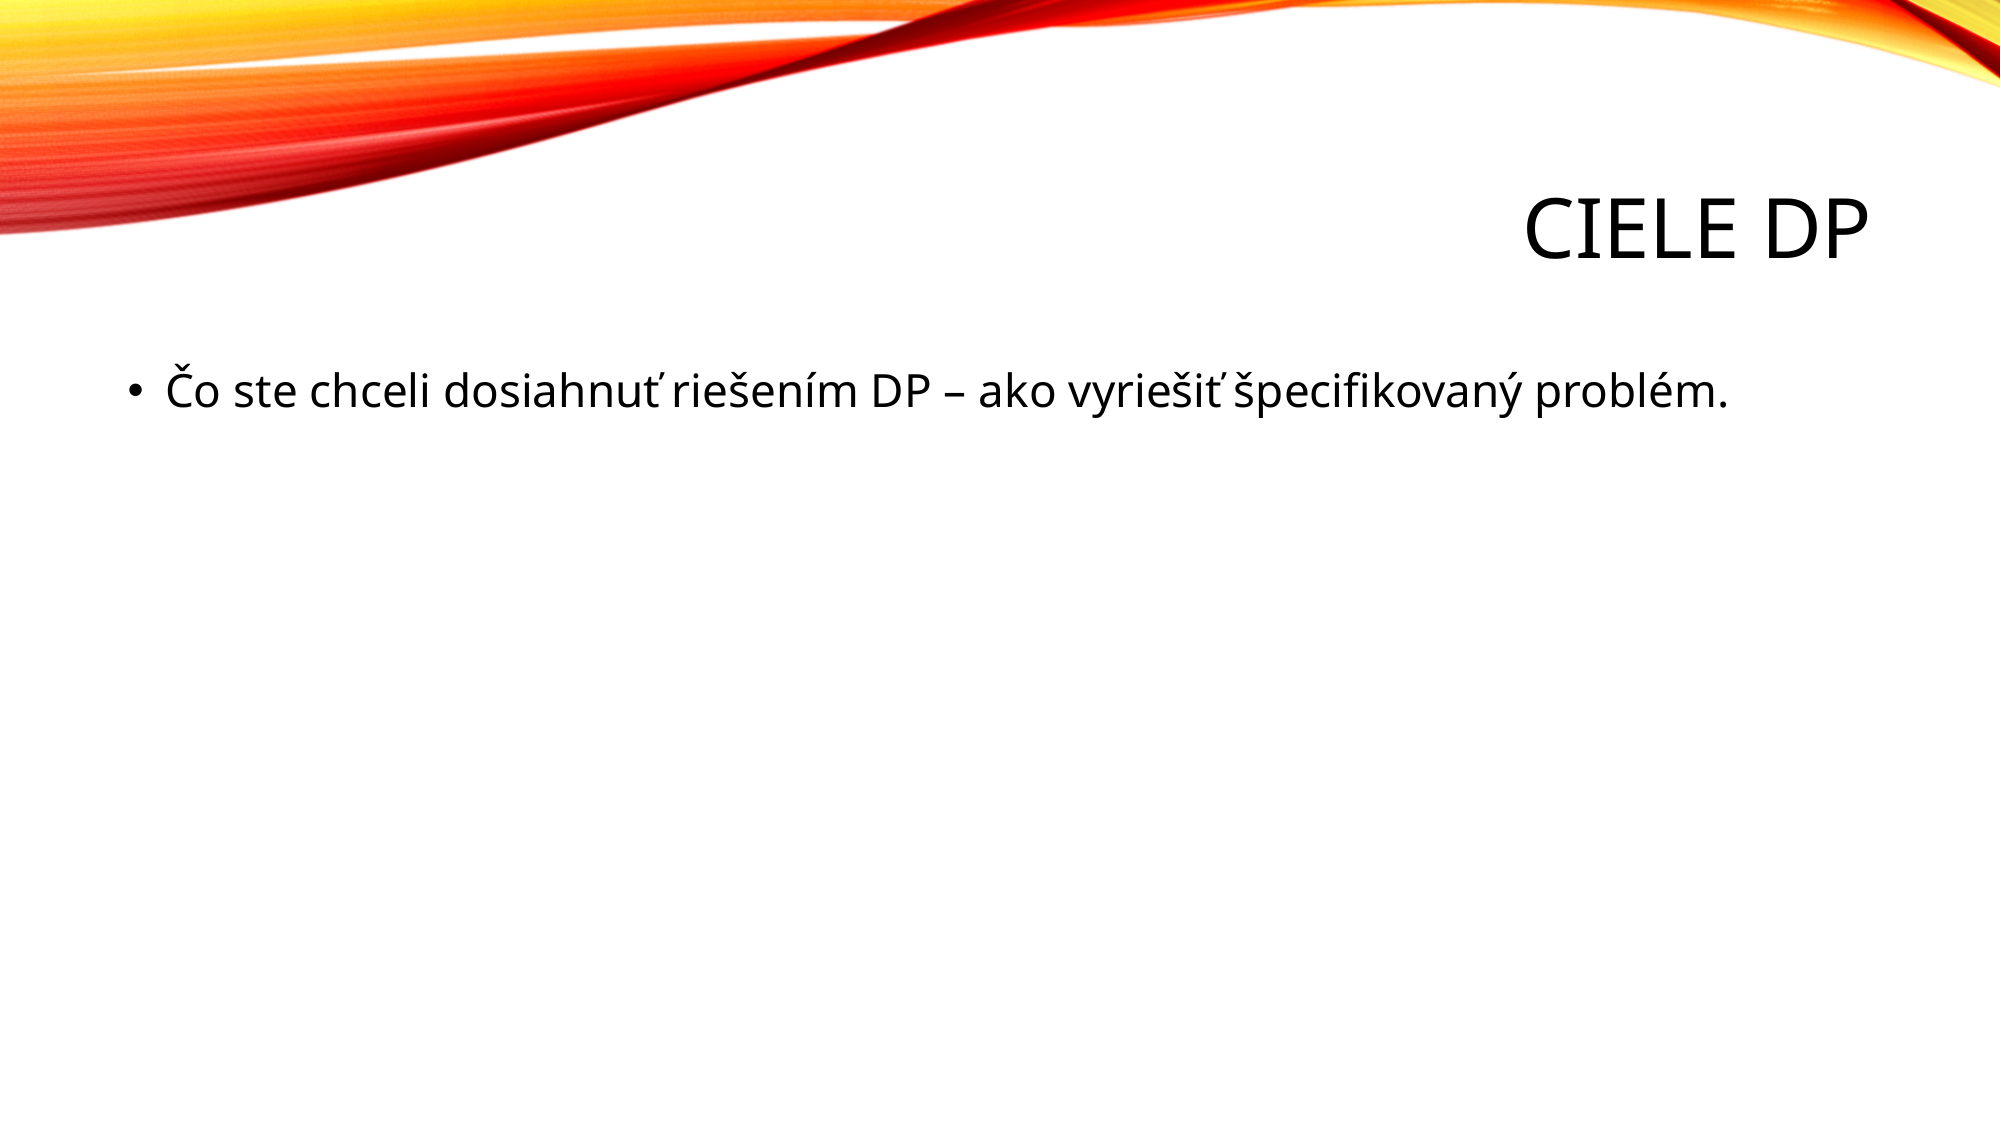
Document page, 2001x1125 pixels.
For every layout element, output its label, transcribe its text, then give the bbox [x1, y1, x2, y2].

list Čo ste chceli dosiahnuť riešením DP – ako vyriešiť špecifikovaný problém. [112, 360, 1888, 1021]
title Ciele DP [474, 125, 1888, 338]
picture [0, 0, 2000, 237]
